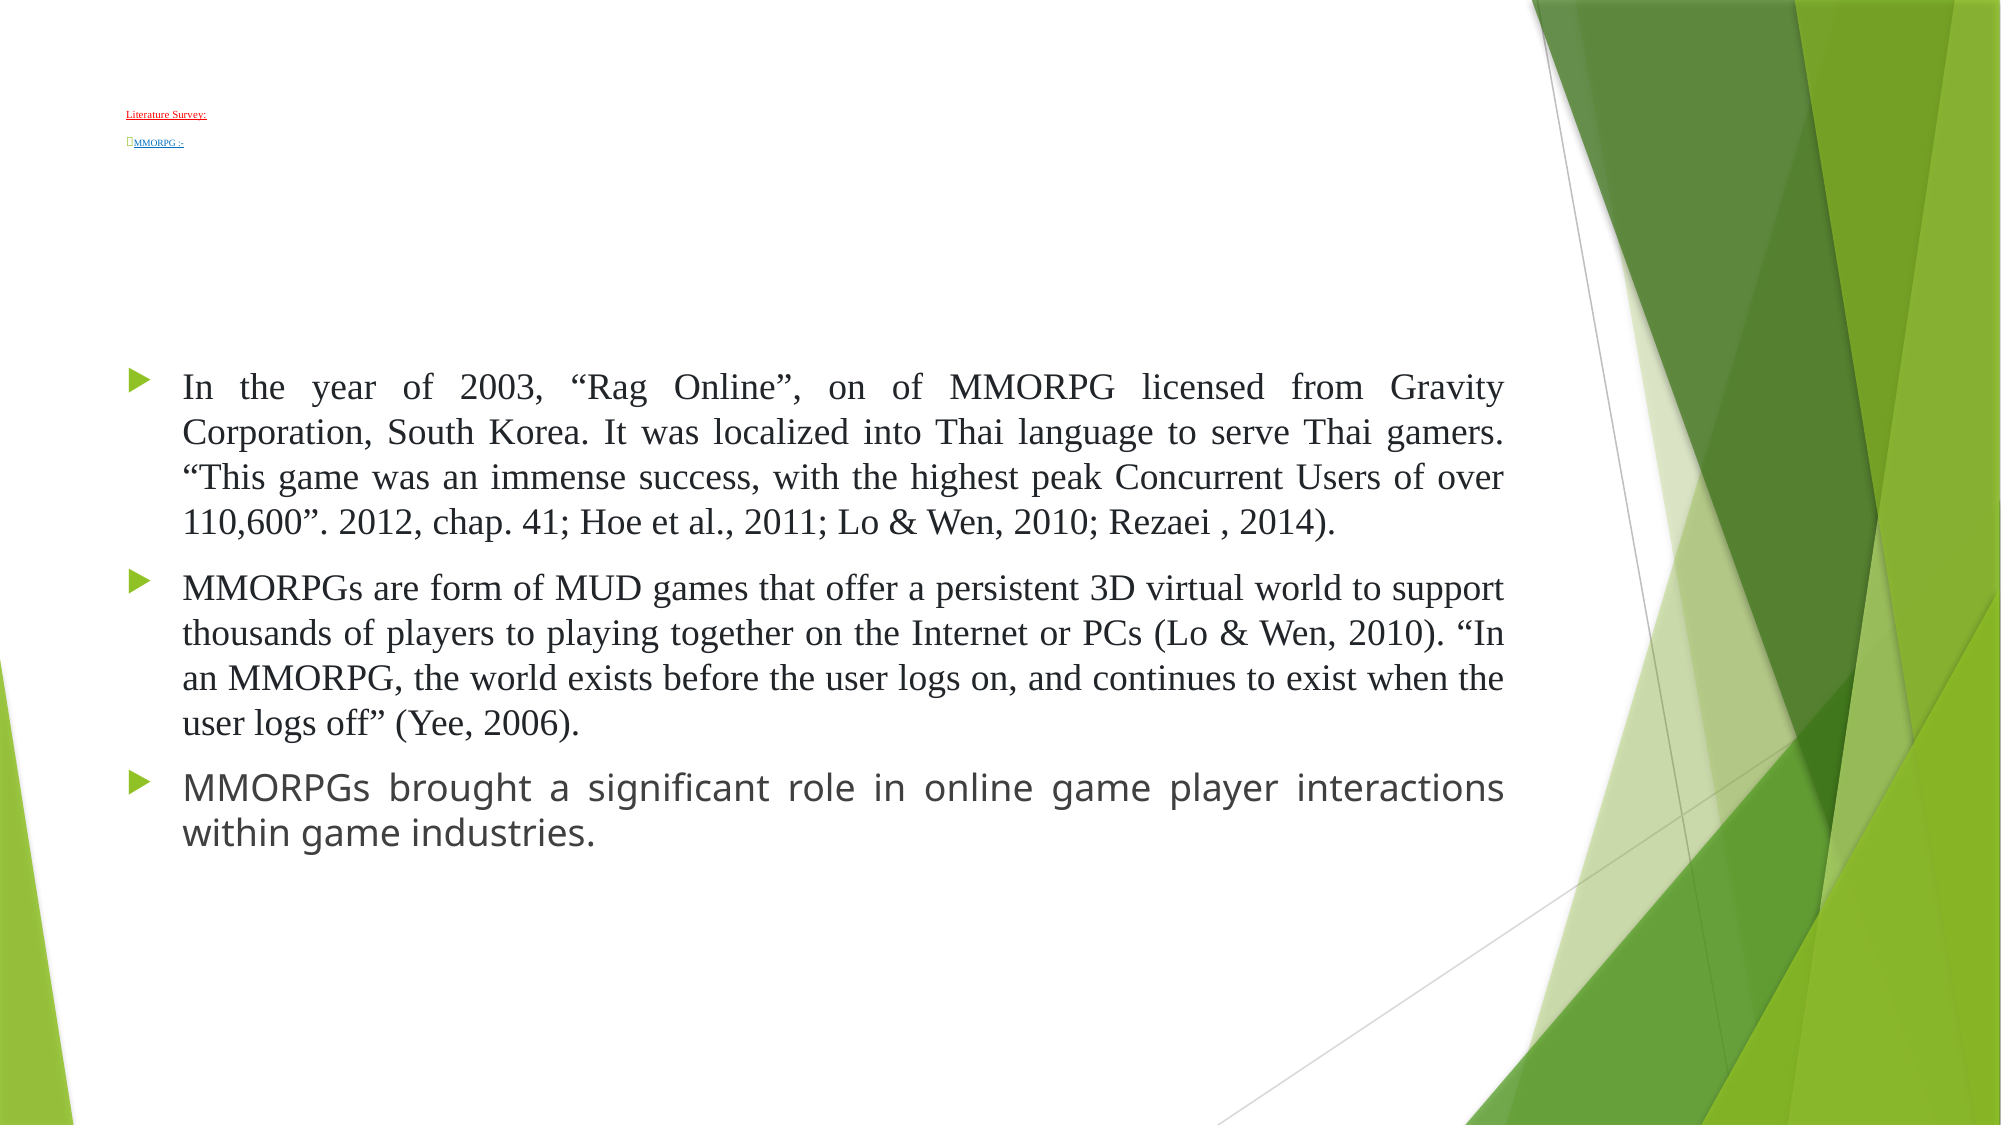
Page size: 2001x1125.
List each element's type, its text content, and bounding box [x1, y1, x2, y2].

list In the year of 2003, “Rag Online”, on of MMORPG licensed from Gravity Corporation, South Korea. It was localized into Thai language to serve Thai gamers. “This game was an immense success, with the highest peak Concurrent Users of over 110,600”. 2012, chap. 41; Hoe et al., 2011; Lo & Wen, 2010; Rezaei , 2014). MMORPGs are form of MUD games that offer a persistent 3D virtual world to support thousands of players to playing together on the Internet or PCs (Lo & Wen, 2010). “In an MMORPG, the world exists before the user logs on, and continues to exist when the user logs off” (Yee, 2006). MMORPGs brought a significant role in online game player interactions within game industries. [111, 354, 1522, 992]
title Literature Survey: MMORPG :- [111, 99, 1522, 317]
